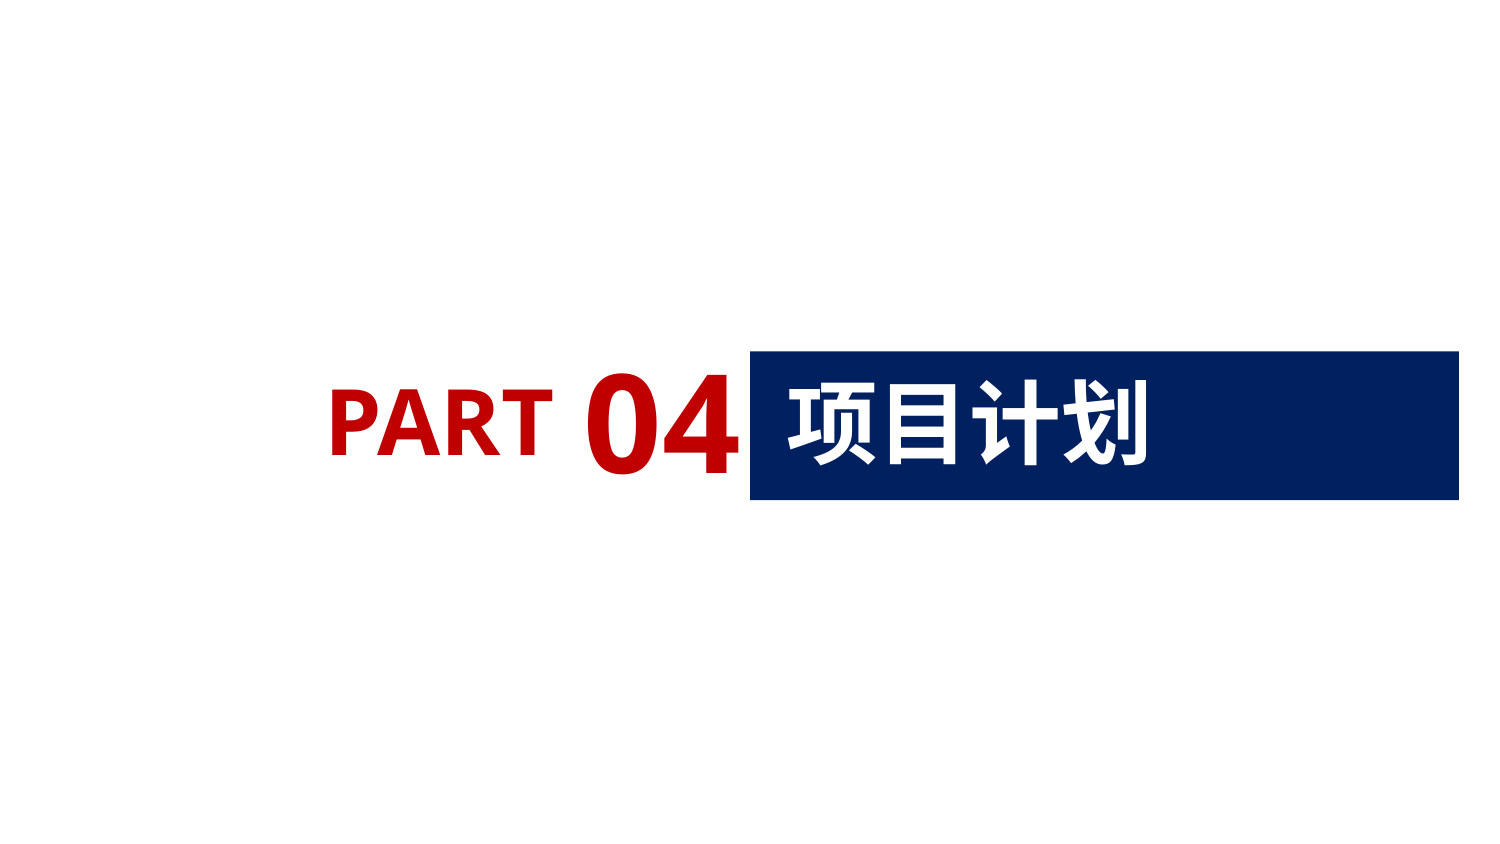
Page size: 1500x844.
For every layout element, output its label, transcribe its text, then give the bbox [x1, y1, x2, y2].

text_box PART [313, 357, 603, 479]
text_box 04 [572, 330, 804, 507]
text_box [804, 350, 1460, 501]
text_box 项目计划 [804, 360, 1417, 482]
